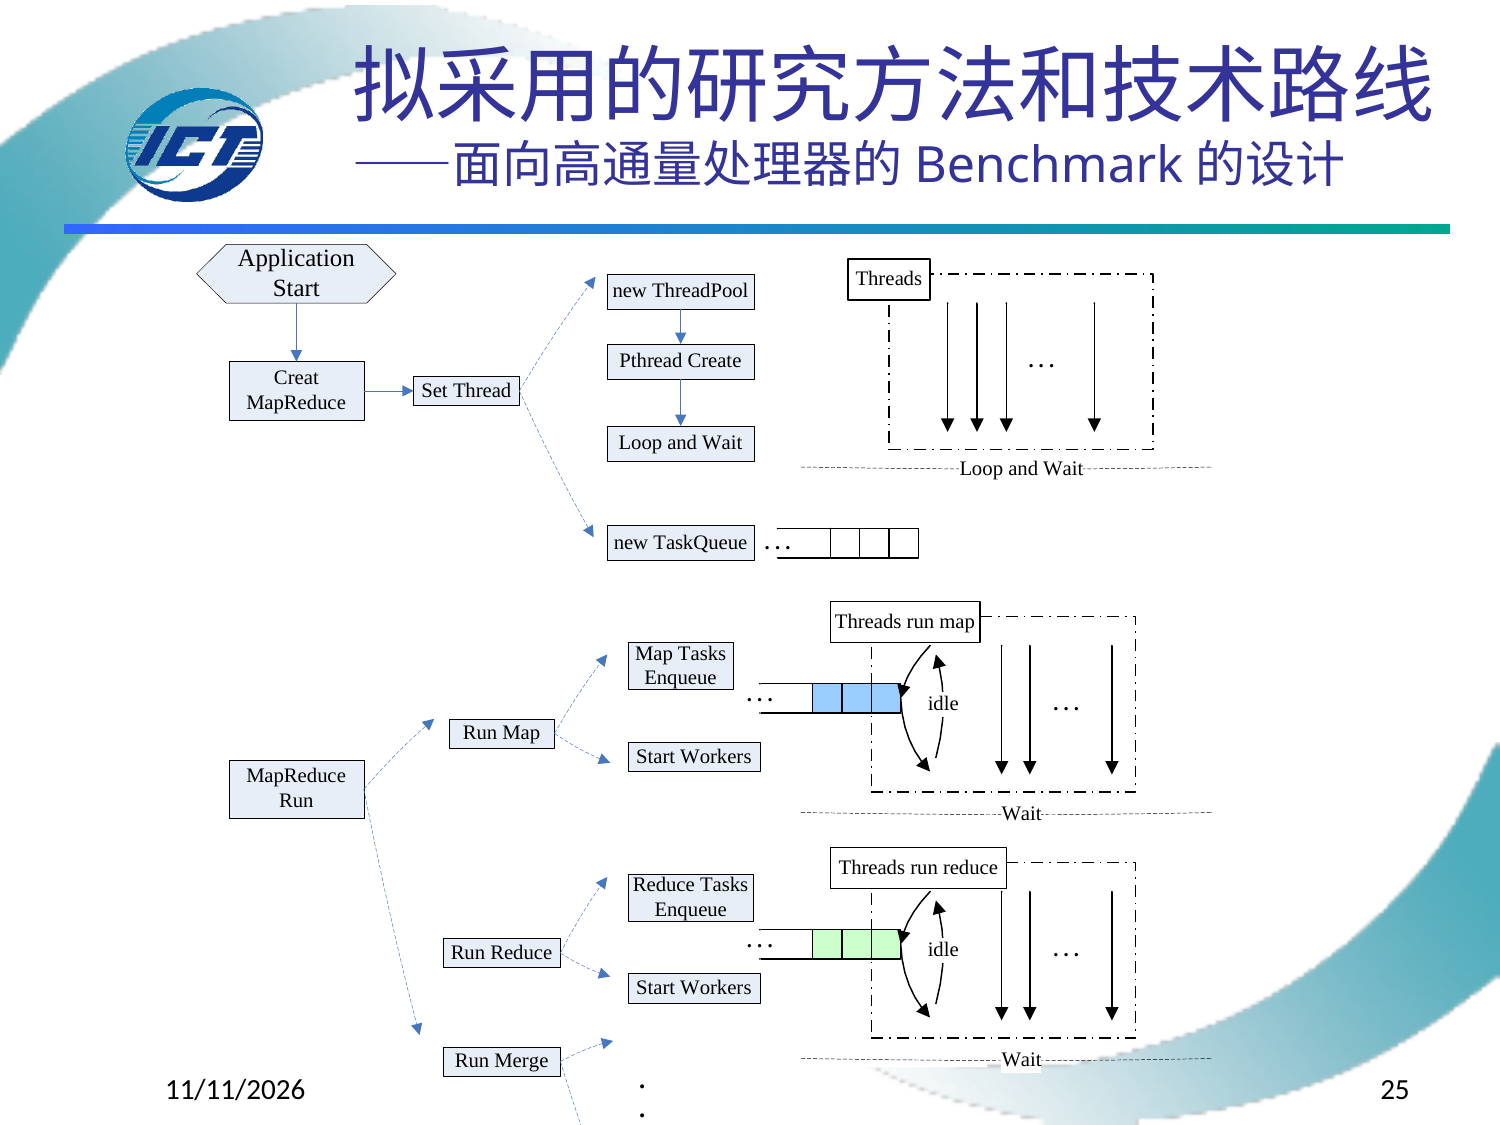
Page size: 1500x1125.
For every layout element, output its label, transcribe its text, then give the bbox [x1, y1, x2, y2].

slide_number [149, 1037, 188, 1113]
slide_number 25 [1219, 1037, 1426, 1113]
picture [1215, 742, 1500, 1125]
picture [0, 5, 700, 375]
title 拟采用的研究方法和技术路线——面向高通量处理器的Benchmark的设计 [337, 12, 1468, 200]
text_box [193, 241, 1215, 1125]
